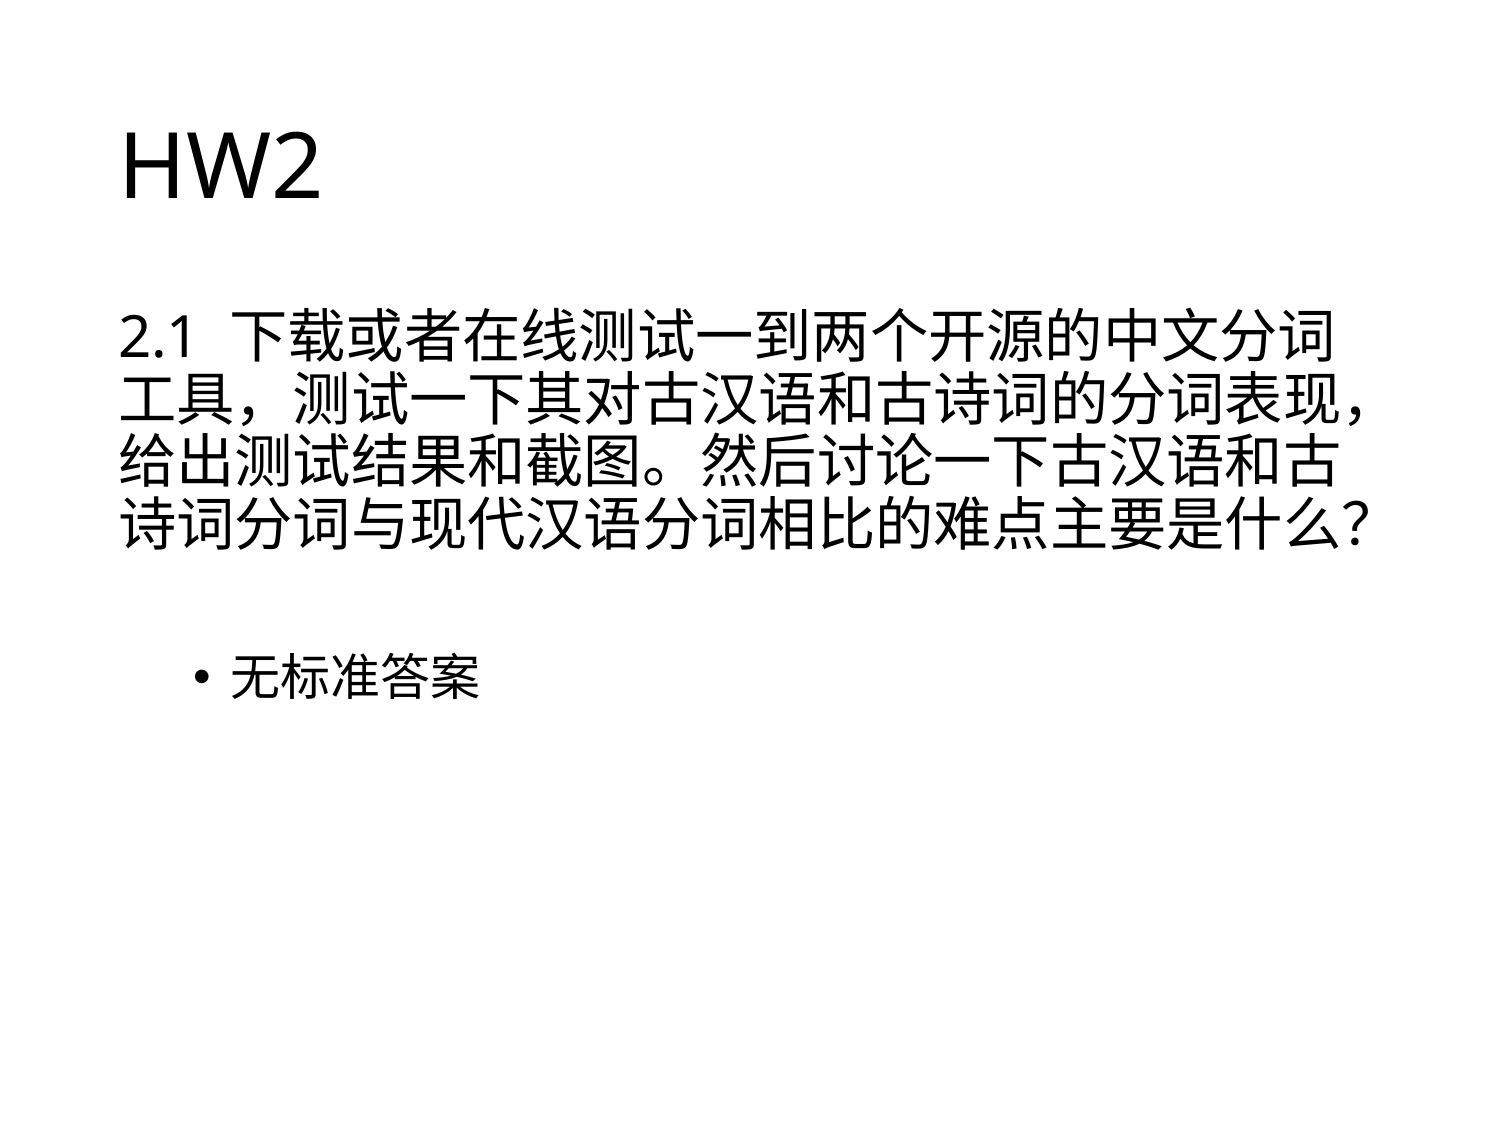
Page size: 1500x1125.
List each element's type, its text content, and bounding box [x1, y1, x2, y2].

title HW2 [103, 59, 1397, 278]
list 2.1 下载或者在线测试一到两个开源的中文分词工具，测试一下其对古汉语和古诗词的分词表现，给出测试结果和截图。然后讨论一下古汉语和古诗词分词与现代汉语分词相比的难点主要是什么？ 无标准答案 [103, 299, 1397, 1014]
